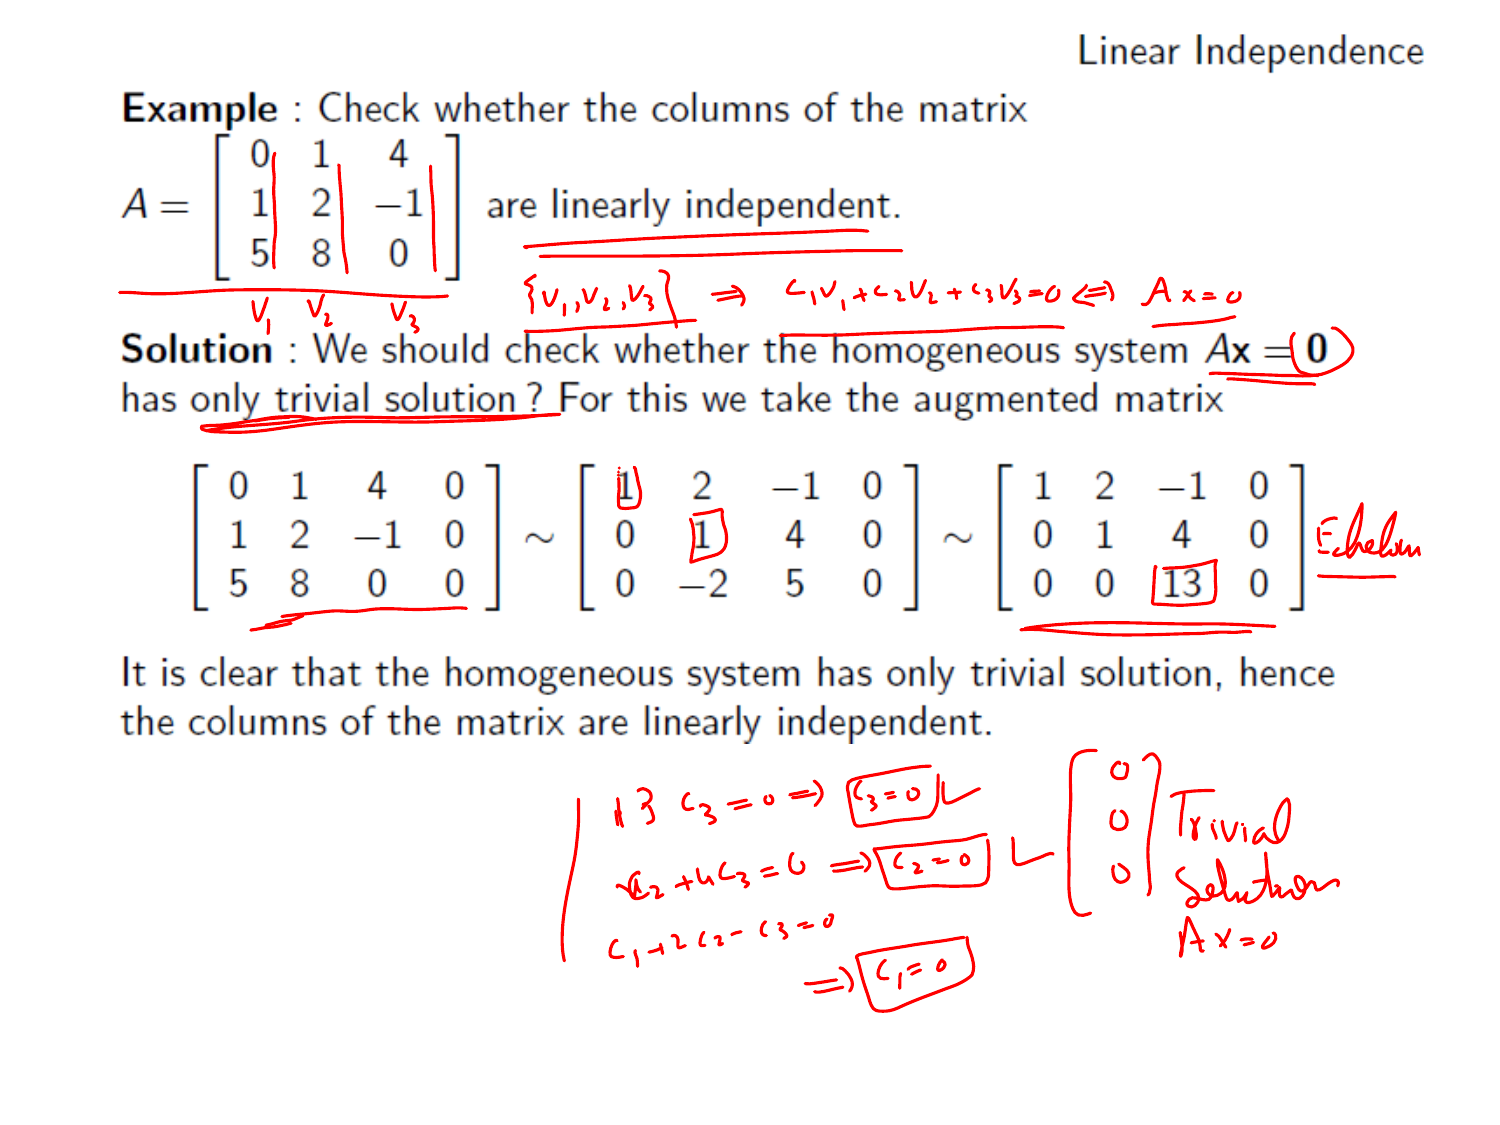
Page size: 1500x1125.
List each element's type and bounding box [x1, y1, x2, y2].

picture [88, 18, 1436, 744]
